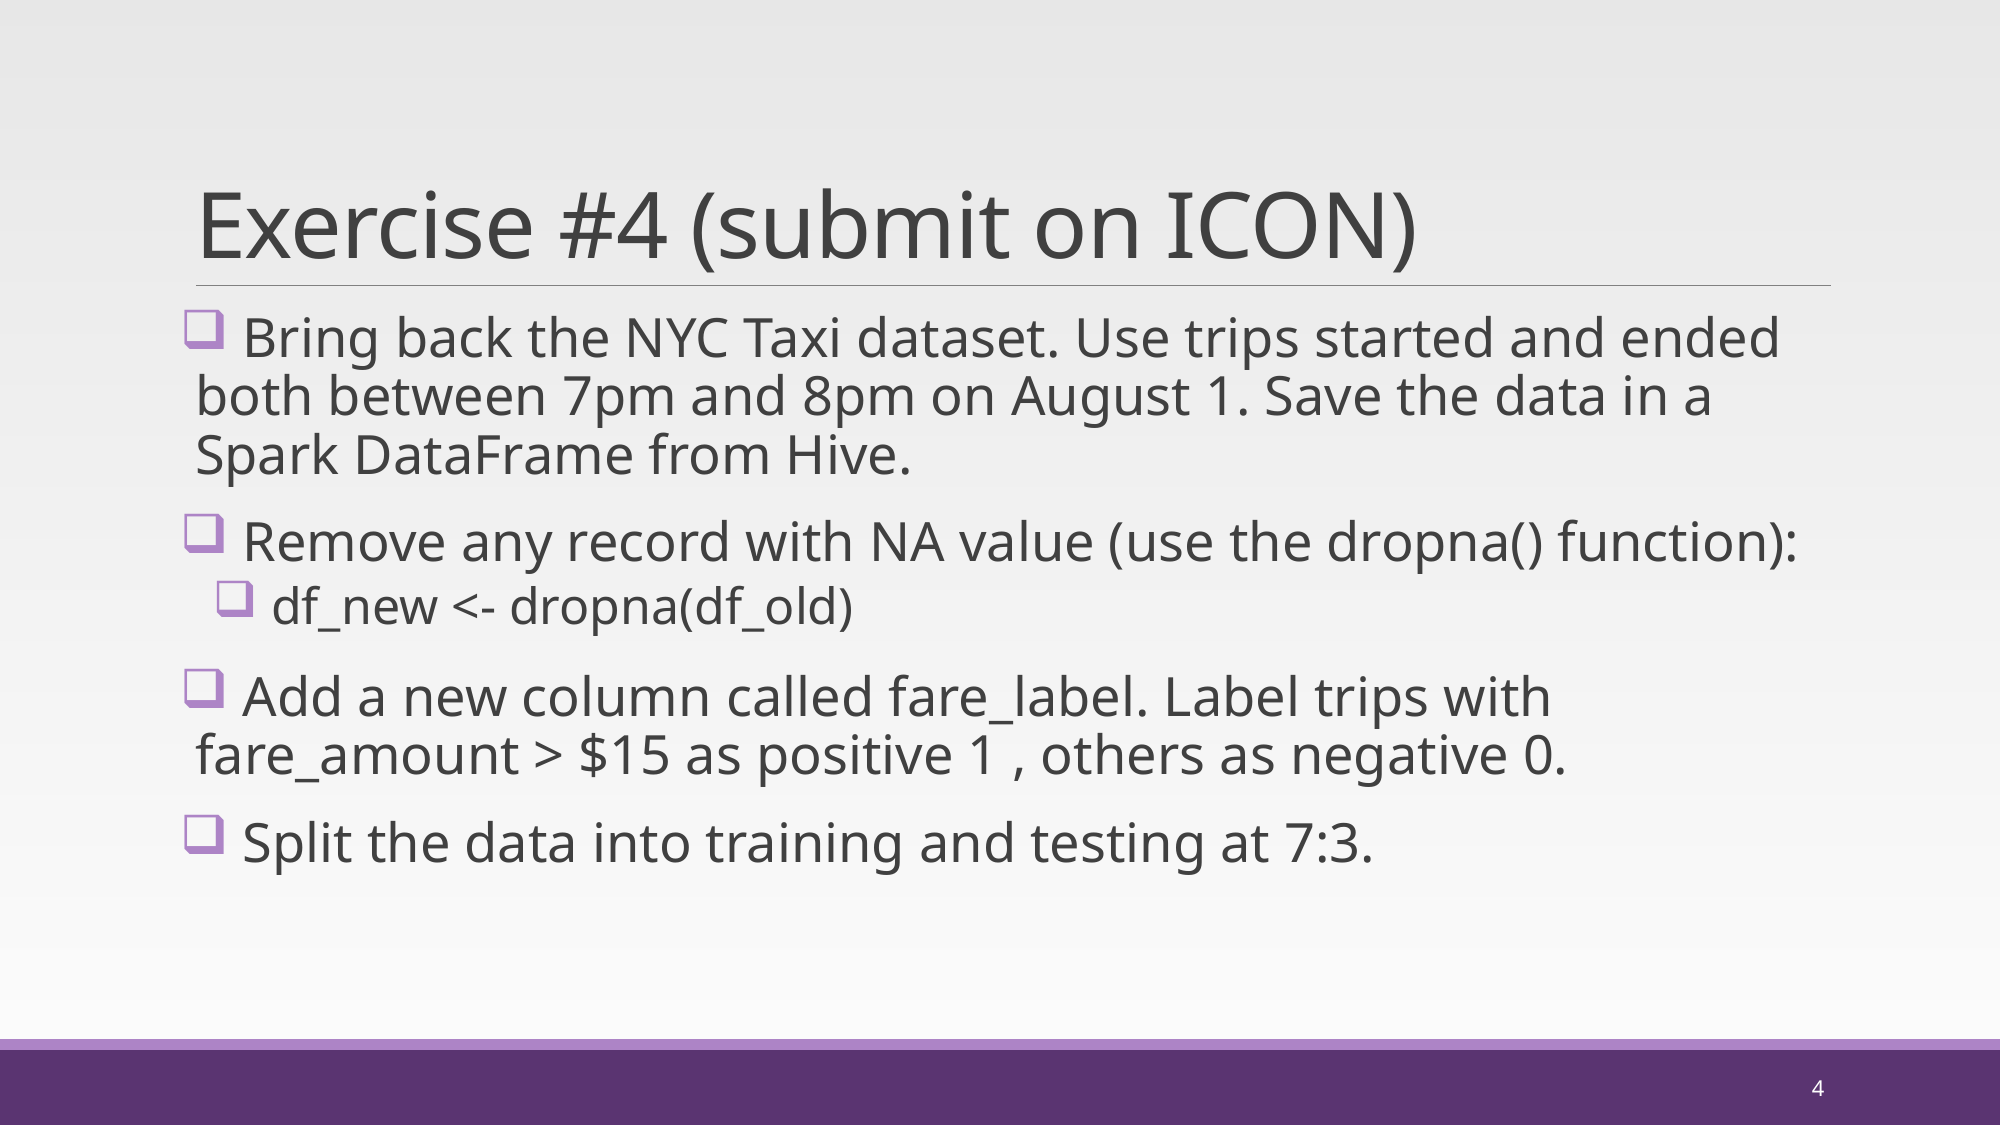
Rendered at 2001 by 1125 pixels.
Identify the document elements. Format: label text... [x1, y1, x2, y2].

slide_number 4 [1624, 1059, 1840, 1120]
title Exercise #4 (submit on ICON) [180, 47, 1830, 285]
list Bring back the NYC Taxi dataset. Use trips started and ended both between 7pm and 8pm on August 1. Save the data in a Spark DataFrame from Hive. Remove any record with NA value (use the dropna() function): df_new <- dropna(df_old) Add a new column called fare_label. Label trips with fare_amount > $15 as positive 1 , others as negative 0. Split the data into training and testing at 7:3. [180, 302, 1830, 963]
